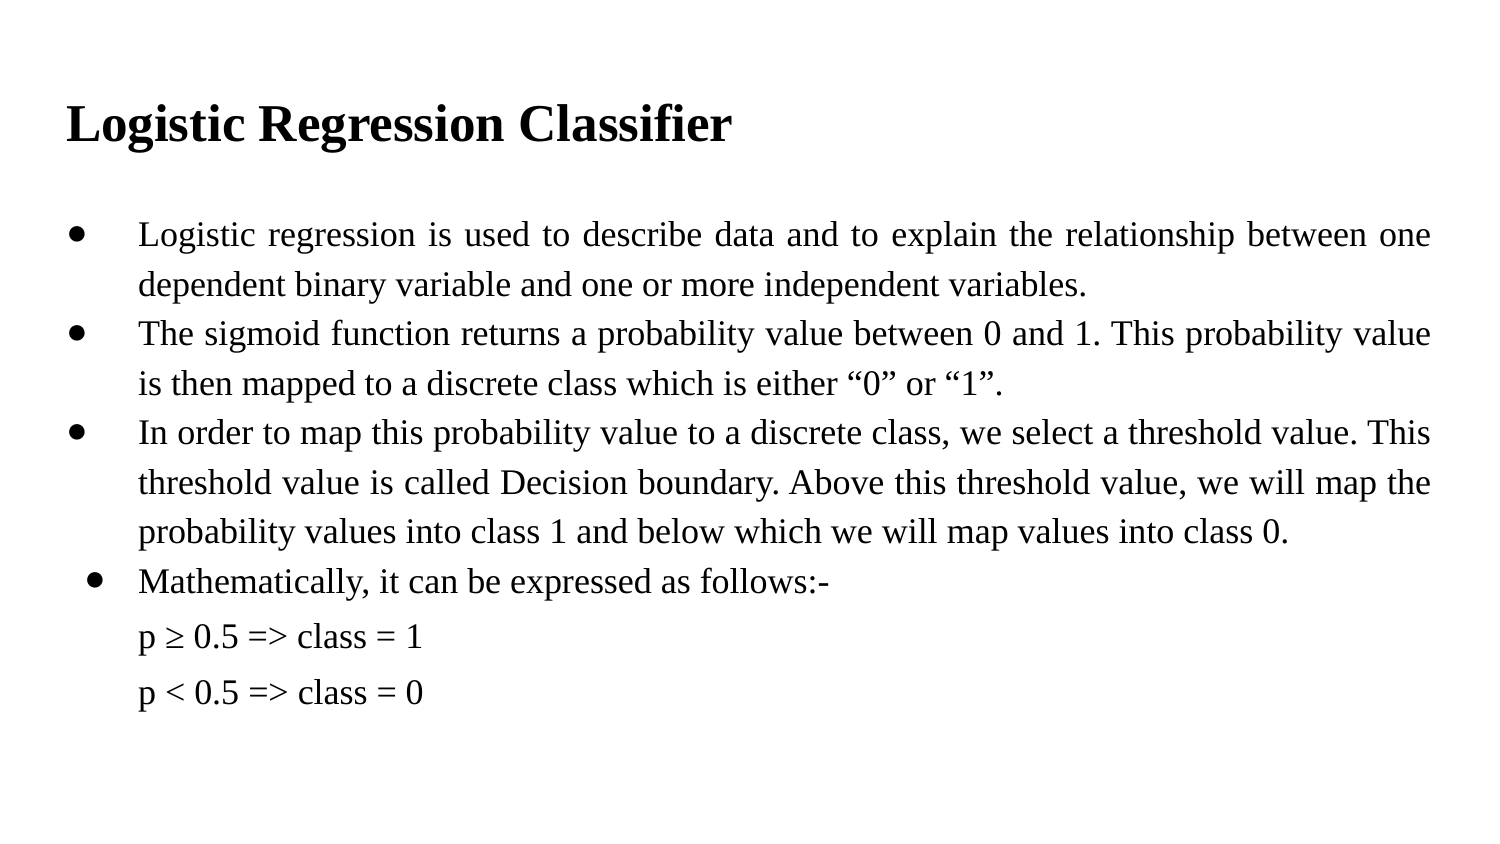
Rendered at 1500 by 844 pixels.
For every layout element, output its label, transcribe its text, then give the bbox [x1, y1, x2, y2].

title Logistic Regression Classifier [51, 72, 1449, 167]
list Logistic regression is used to describe data and to explain the relationship between one dependent binary variable and one or more independent variables. The sigmoid function returns a probability value between 0 and 1. This probability value is then mapped to a discrete class which is either “0” or “1”. In order to map this probability value to a discrete class, we select a threshold value. This threshold value is called Decision boundary. Above this threshold value, we will map the probability values into class 1 and below which we will map values into class 0. Mathematically, it can be expressed as follows:- p ≥ 0.5 => class = 1 p < 0.5 => class = 0 [51, 189, 1449, 750]
